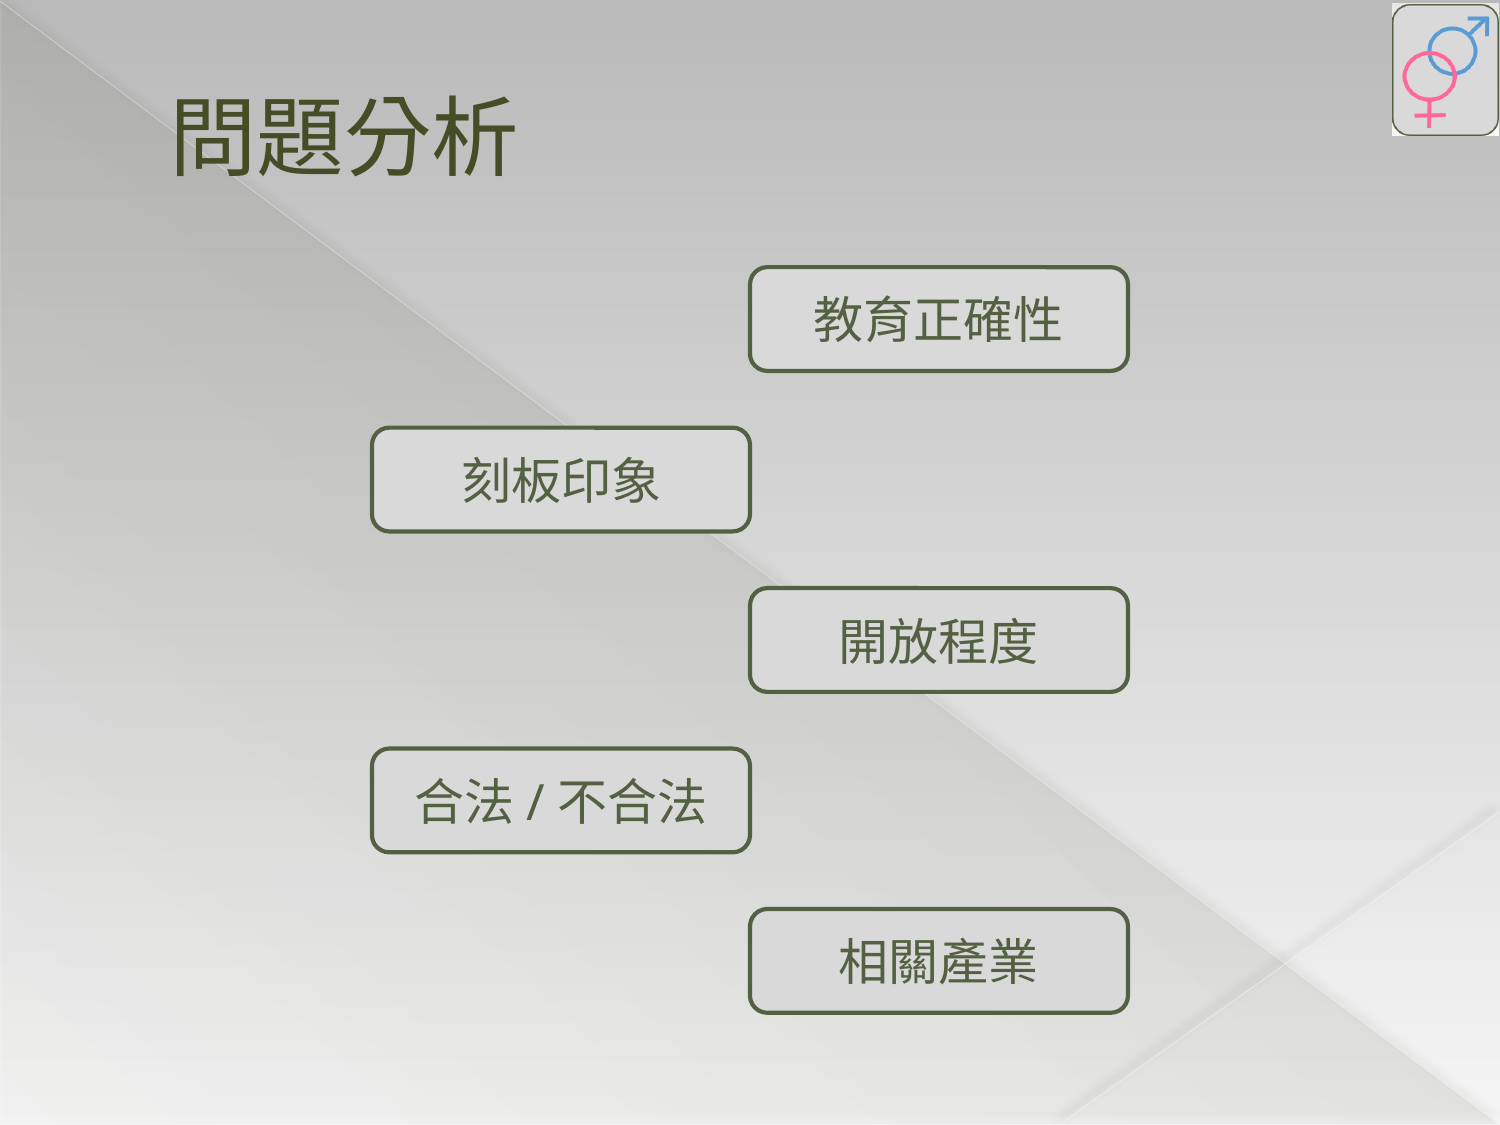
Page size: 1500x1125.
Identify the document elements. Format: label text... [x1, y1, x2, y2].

title 問題分析 [75, 43, 1425, 225]
text_box 合法/不合法 [369, 746, 753, 855]
text_box 開放程度 [747, 585, 1131, 694]
picture [1392, 3, 1499, 136]
text_box 刻板印象 [369, 425, 753, 534]
text_box 相關產業 [747, 906, 1131, 1015]
text_box 教育正確性 [747, 265, 1131, 374]
